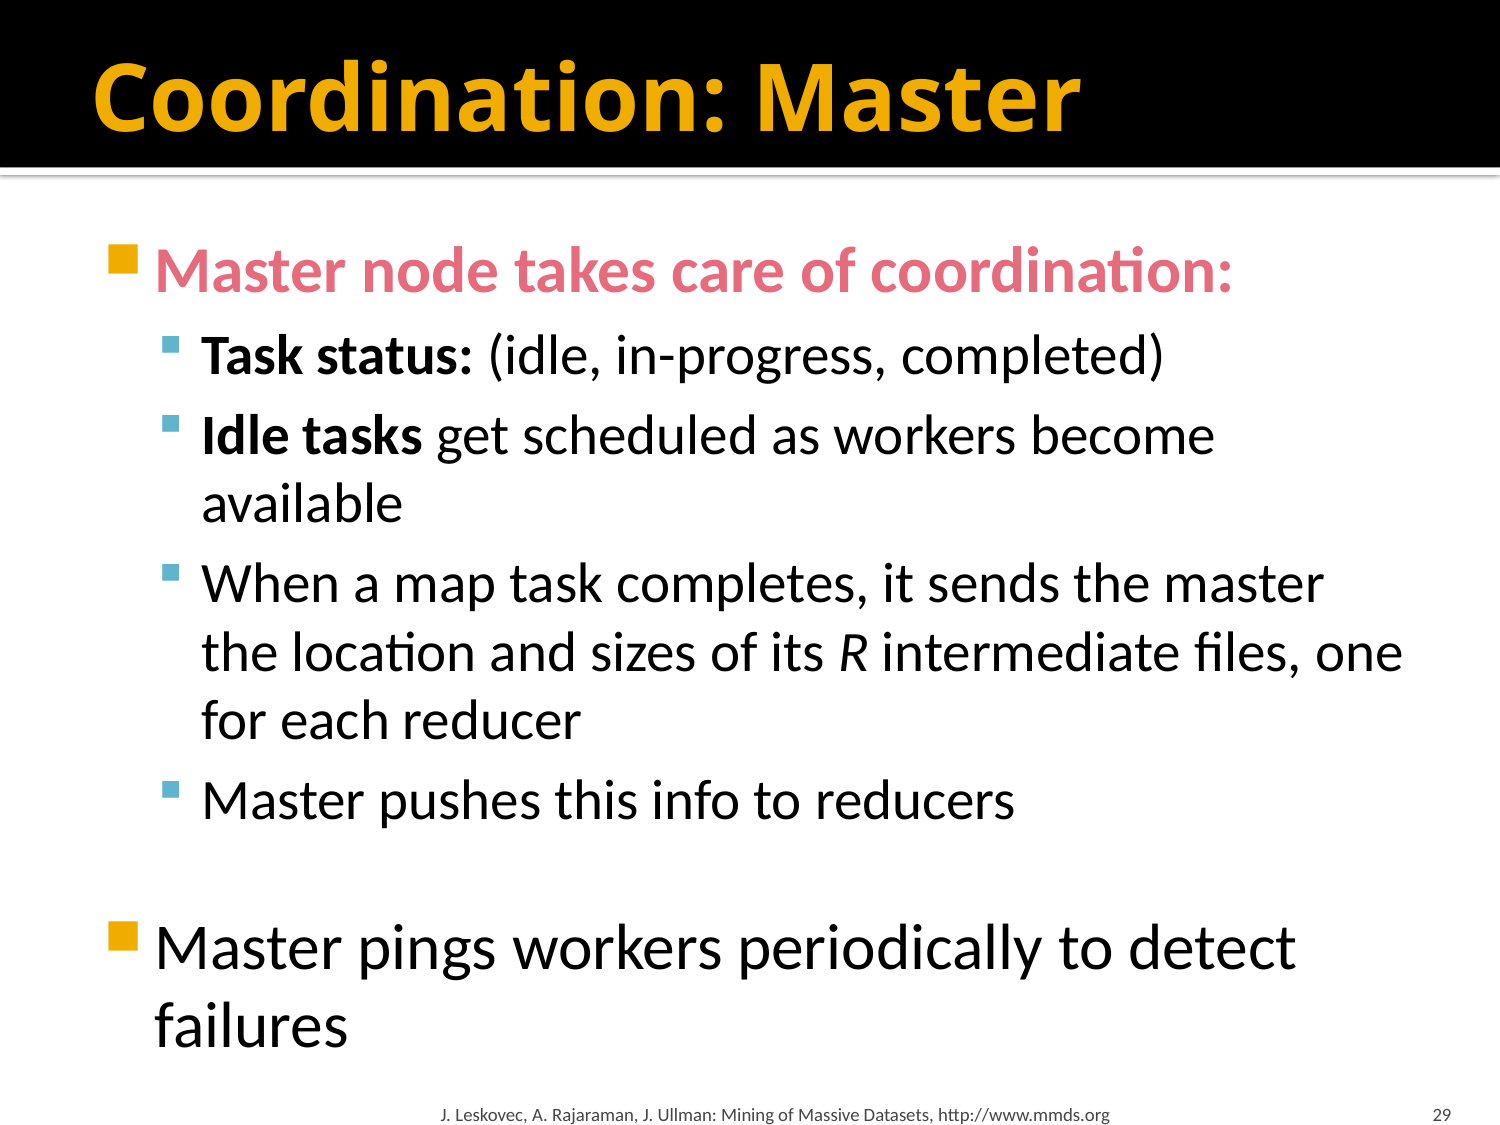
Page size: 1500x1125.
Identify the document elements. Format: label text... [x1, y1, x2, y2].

list Master node takes care of coordination: Task status: (idle, in-progress, completed) Idle tasks get scheduled as workers become available When a map task completes, it sends the master the location and sizes of its R intermediate files, one for each reducer Master pushes this info to reducers Master pings workers periodically to detect failures [75, 212, 1425, 1075]
slide_number 29 [1345, 1080, 1467, 1125]
footer J. Leskovec, A. Rajaraman, J. Ullman: Mining of Massive Datasets, http://www.mmds.org [433, 1080, 1337, 1125]
title Coordination: Master [75, 12, 1425, 175]
